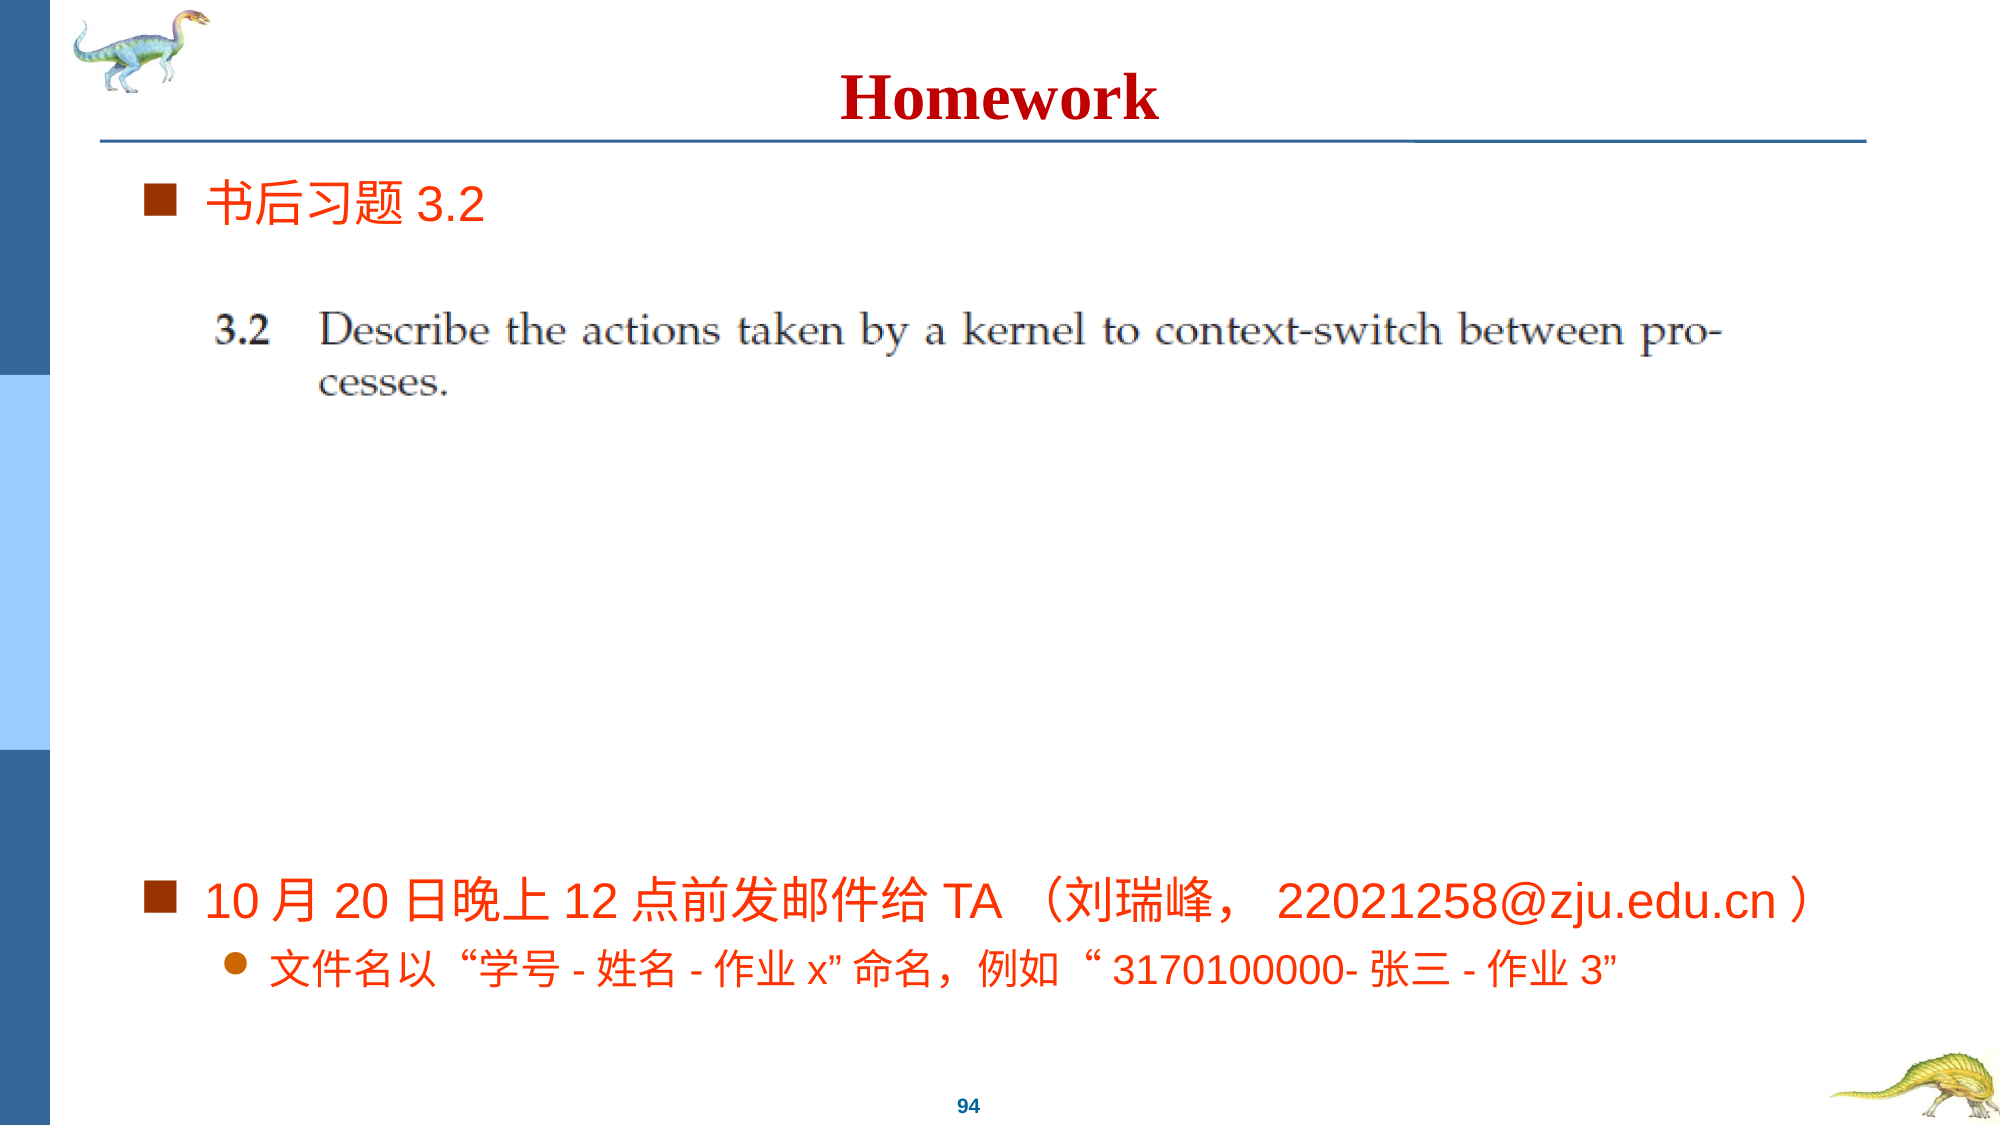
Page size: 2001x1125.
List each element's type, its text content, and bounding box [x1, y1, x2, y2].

picture [198, 285, 1753, 412]
list 书后习题3.2 10月20日晚上12点前发邮件给TA（刘瑞峰，22021258@zju.edu.cn） 文件名以“学号-姓名-作业x”命名，例如“3170100000-张三-作业3” [132, 101, 1900, 845]
picture [62, 0, 225, 102]
picture [1827, 1045, 2000, 1125]
title Homework [99, 45, 1900, 141]
